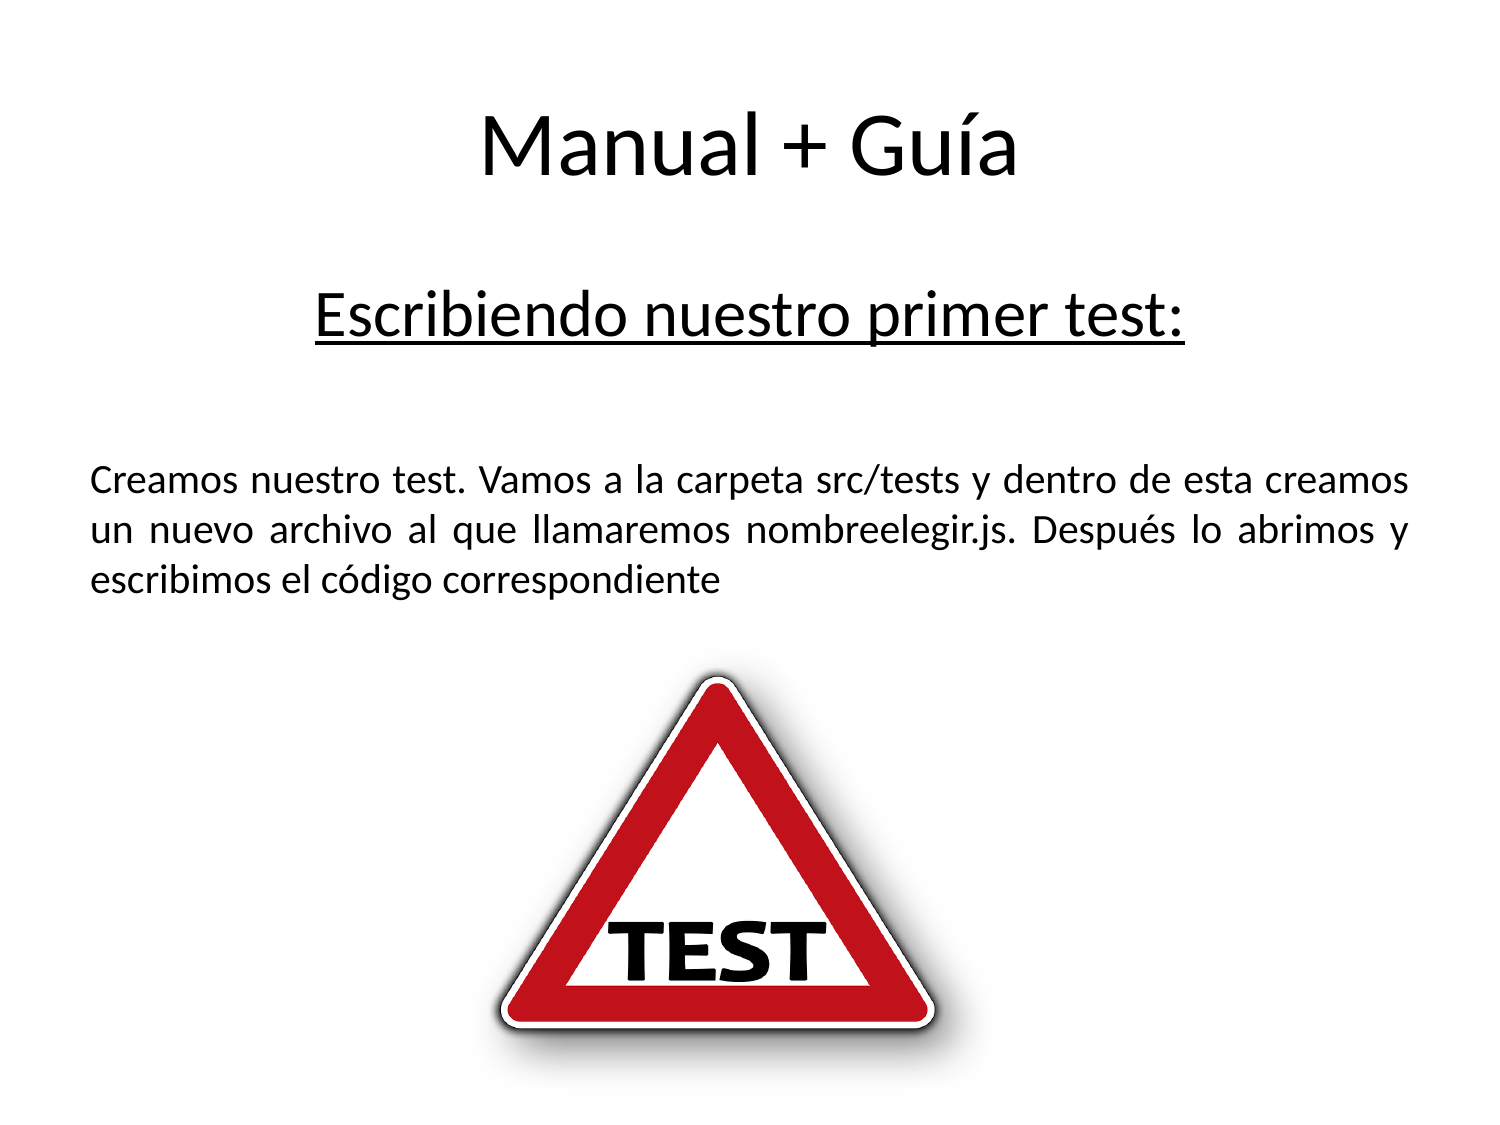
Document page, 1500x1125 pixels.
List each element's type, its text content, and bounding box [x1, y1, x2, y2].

list Escribiendo nuestro primer test: Creamos nuestro test. Vamos a la carpeta src/tests y dentro de esta creamos un nuevo archivo al que llamaremos nombreelegir.js. Después lo abrimos y escribimos el código correspondiente [75, 262, 1425, 1005]
picture [480, 644, 945, 1053]
title Manual + Guía [75, 45, 1425, 233]
